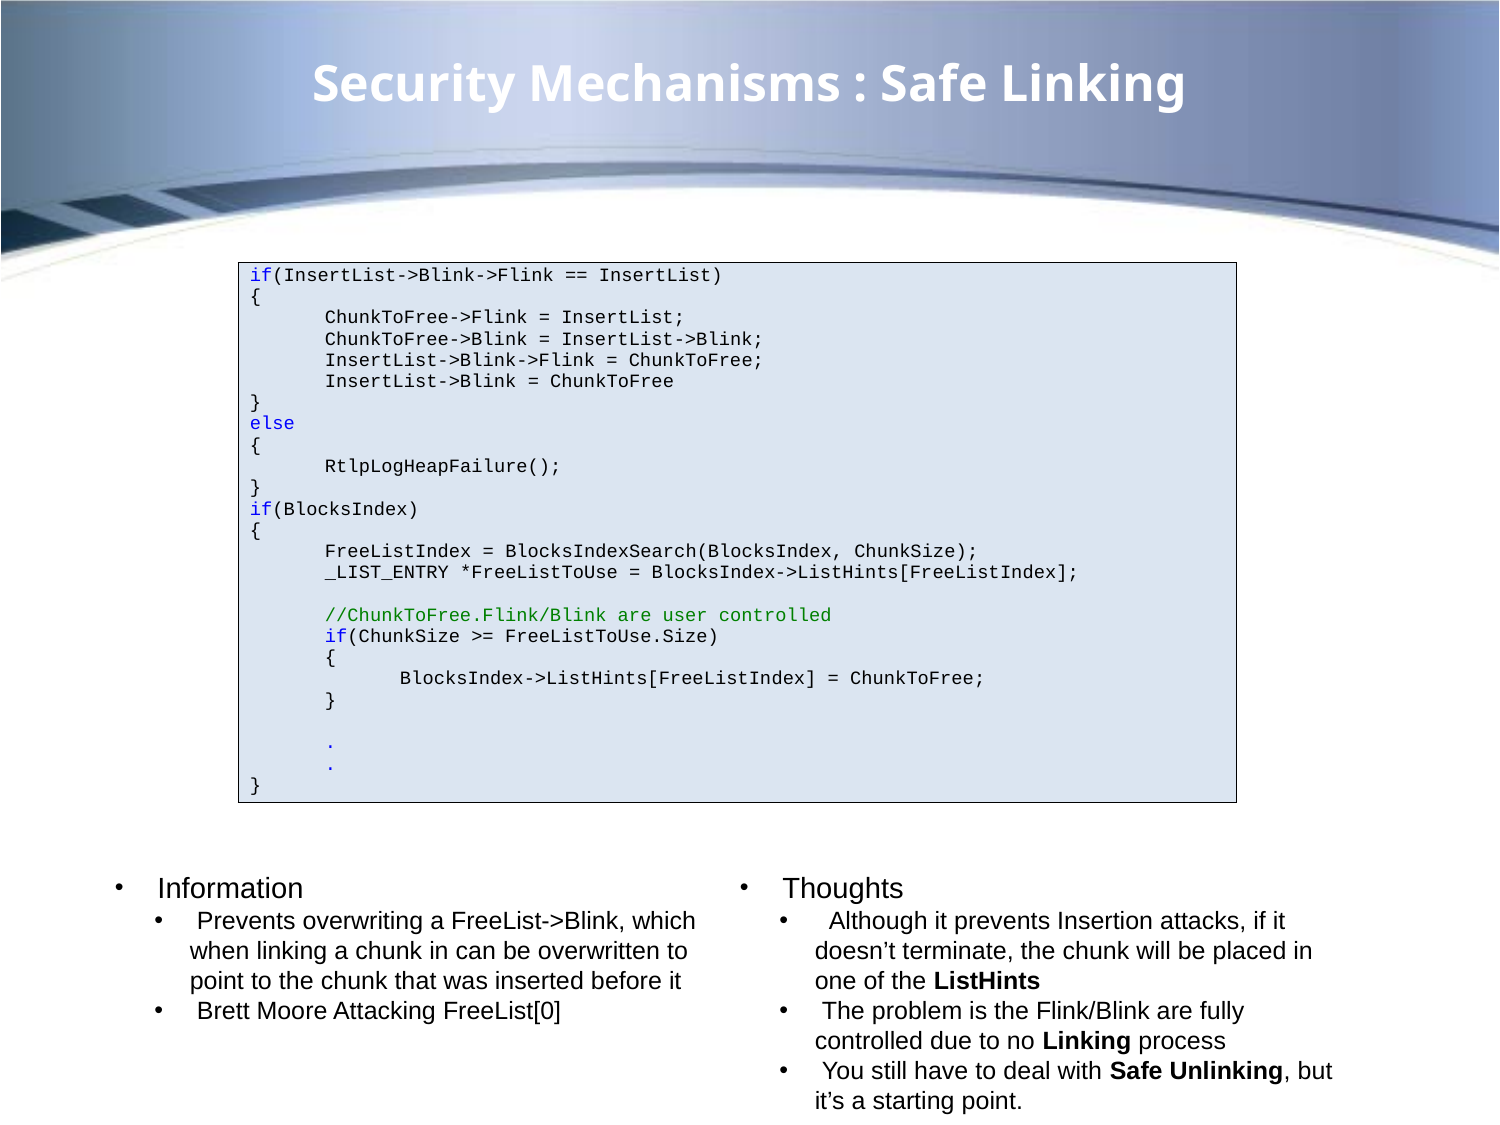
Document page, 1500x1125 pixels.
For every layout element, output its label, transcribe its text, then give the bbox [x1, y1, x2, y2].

picture [1, 0, 1499, 1125]
text_box Information Prevents overwriting a FreeList->Blink, which when linking a chunk in can be overwritten to point to the chunk that was inserted before it Brett Moore Attacking FreeList[0] [99, 862, 725, 1032]
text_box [237, 262, 1238, 825]
text_box Thoughts Although it prevents Insertion attacks, if it doesn’t terminate, the chunk will be placed in one of the ListHints The problem is the Flink/Blink are fully controlled due to no Linking process You still have to deal with Safe Unlinking, but it’s a starting point. [725, 862, 1363, 1122]
title Security Mechanisms : Safe Linking [75, 0, 1425, 175]
